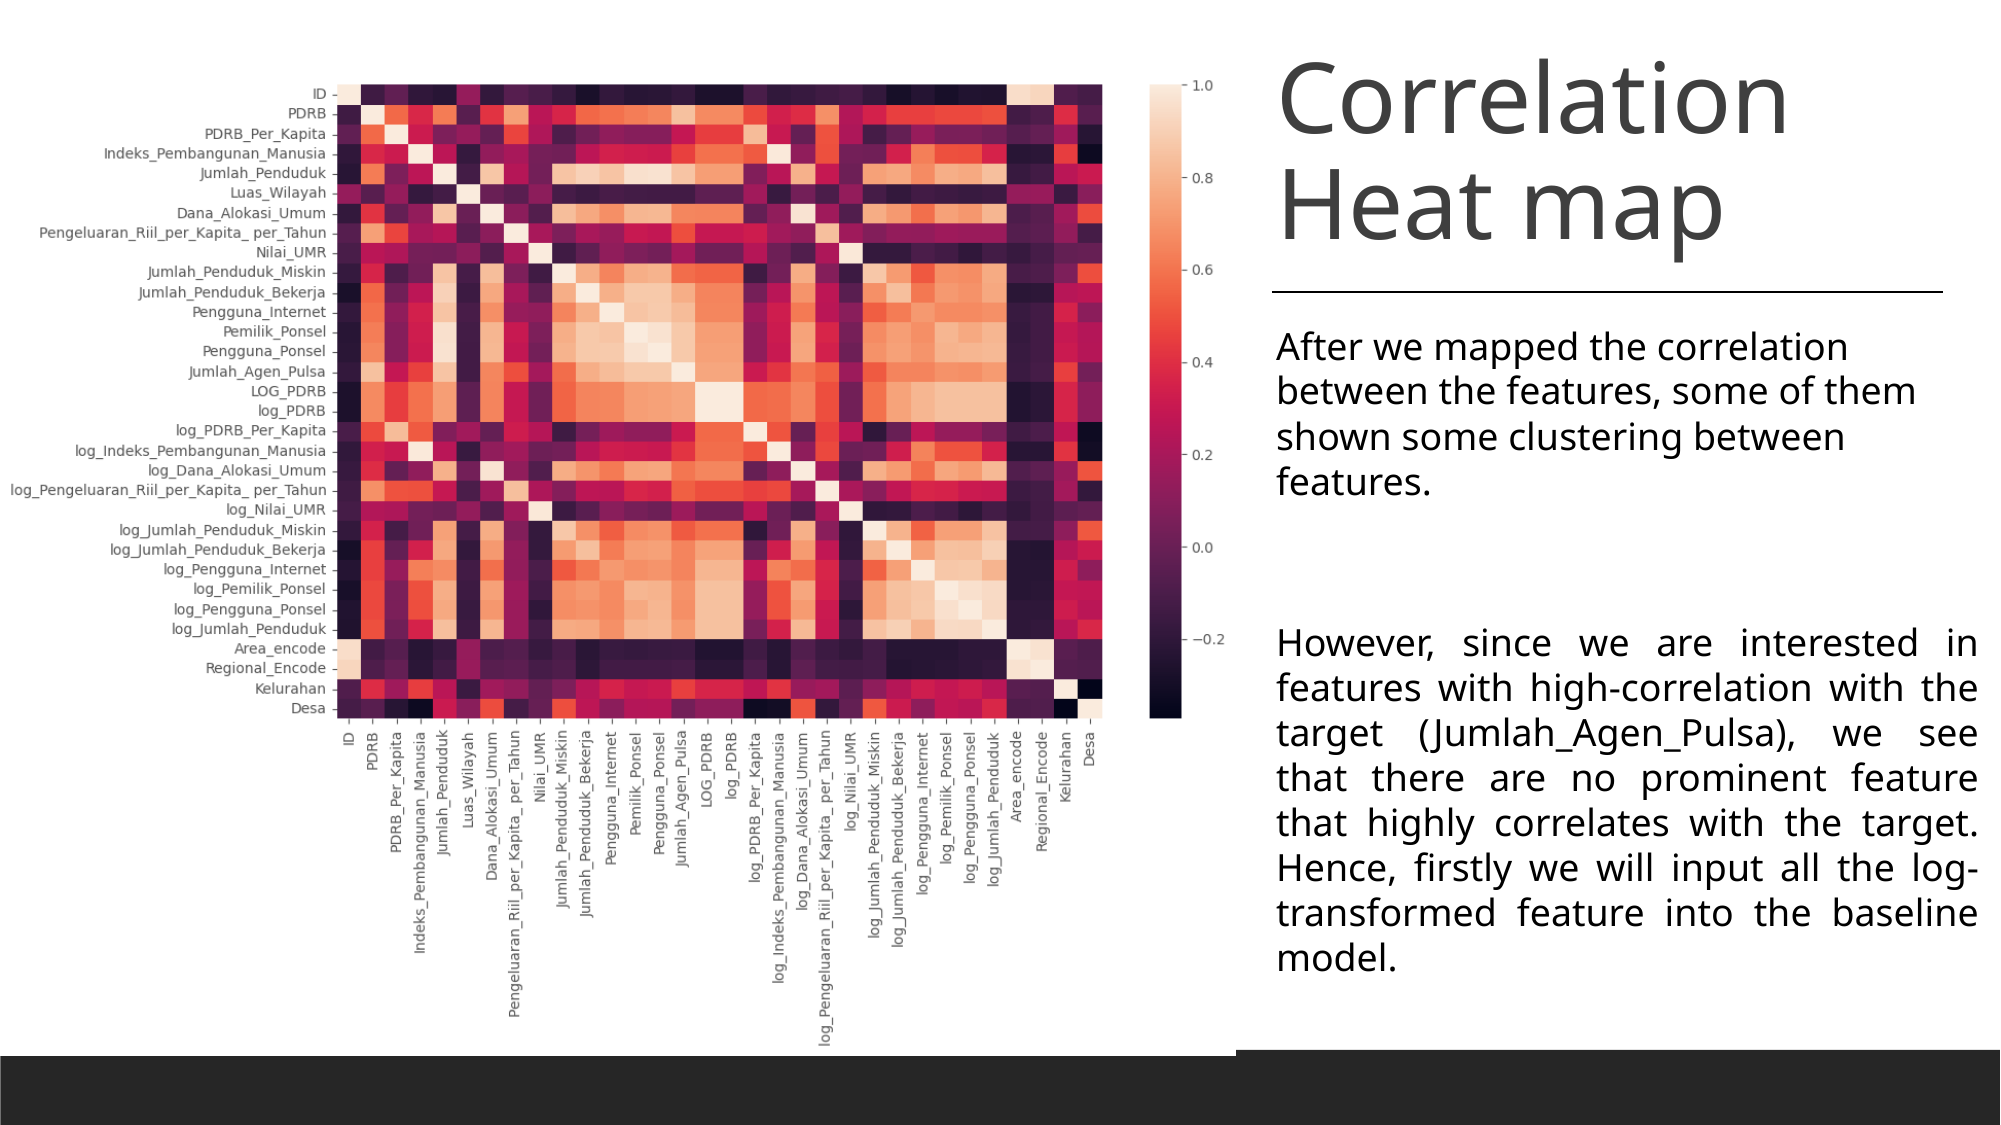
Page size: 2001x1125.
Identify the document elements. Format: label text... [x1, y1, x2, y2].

text_box After we mapped the correlation between the features, some of them shown some clustering between features. [1260, 314, 1943, 510]
picture [0, 69, 1236, 1056]
text_box However, since we are interested in features with high-correlation with the target (Jumlah_Agen_Pulsa), we see that there are no prominent feature that highly correlates with the target. Hence, firstly we will input all the log-transformed feature into the baseline model. [1260, 611, 1995, 987]
text_box Correlation Heat map [1261, 30, 1875, 269]
